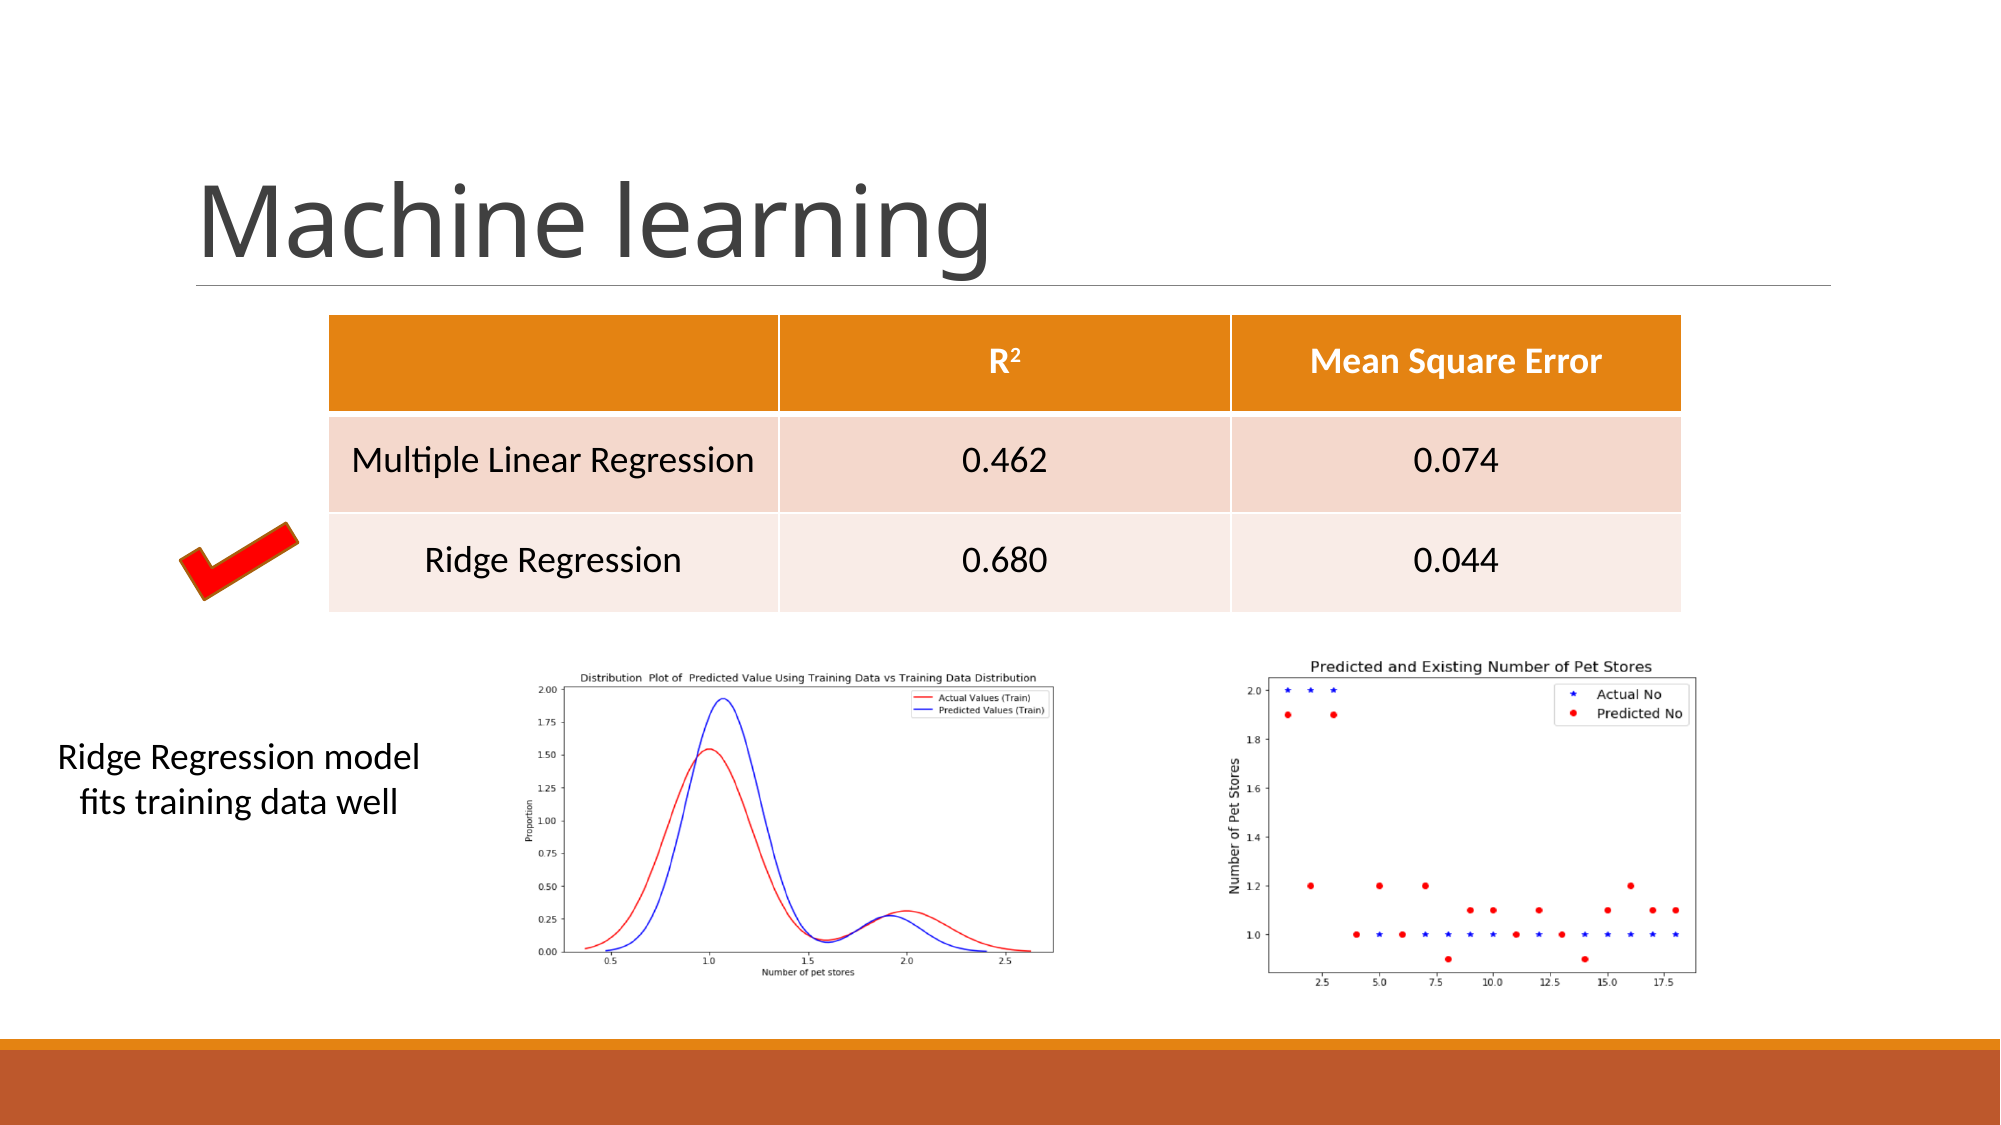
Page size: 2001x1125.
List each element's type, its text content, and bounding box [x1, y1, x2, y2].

picture [493, 668, 1078, 986]
picture [1202, 654, 1742, 1000]
table_header [329, 315, 778, 411]
table_cell Ridge Regression [329, 514, 778, 612]
text_box [178, 521, 300, 602]
text_box Ridge Regression model fits training data well [42, 724, 436, 830]
table_header R2 [780, 315, 1230, 411]
table_cell Multiple Linear Regression [329, 417, 778, 512]
table_cell 0.074 [1232, 417, 1681, 512]
title Machine learning [180, 47, 1830, 285]
table_cell 0.680 [780, 514, 1230, 612]
table_cell 0.462 [780, 417, 1230, 512]
table_cell 0.044 [1232, 514, 1681, 612]
table_header Mean Square Error [1232, 315, 1681, 411]
